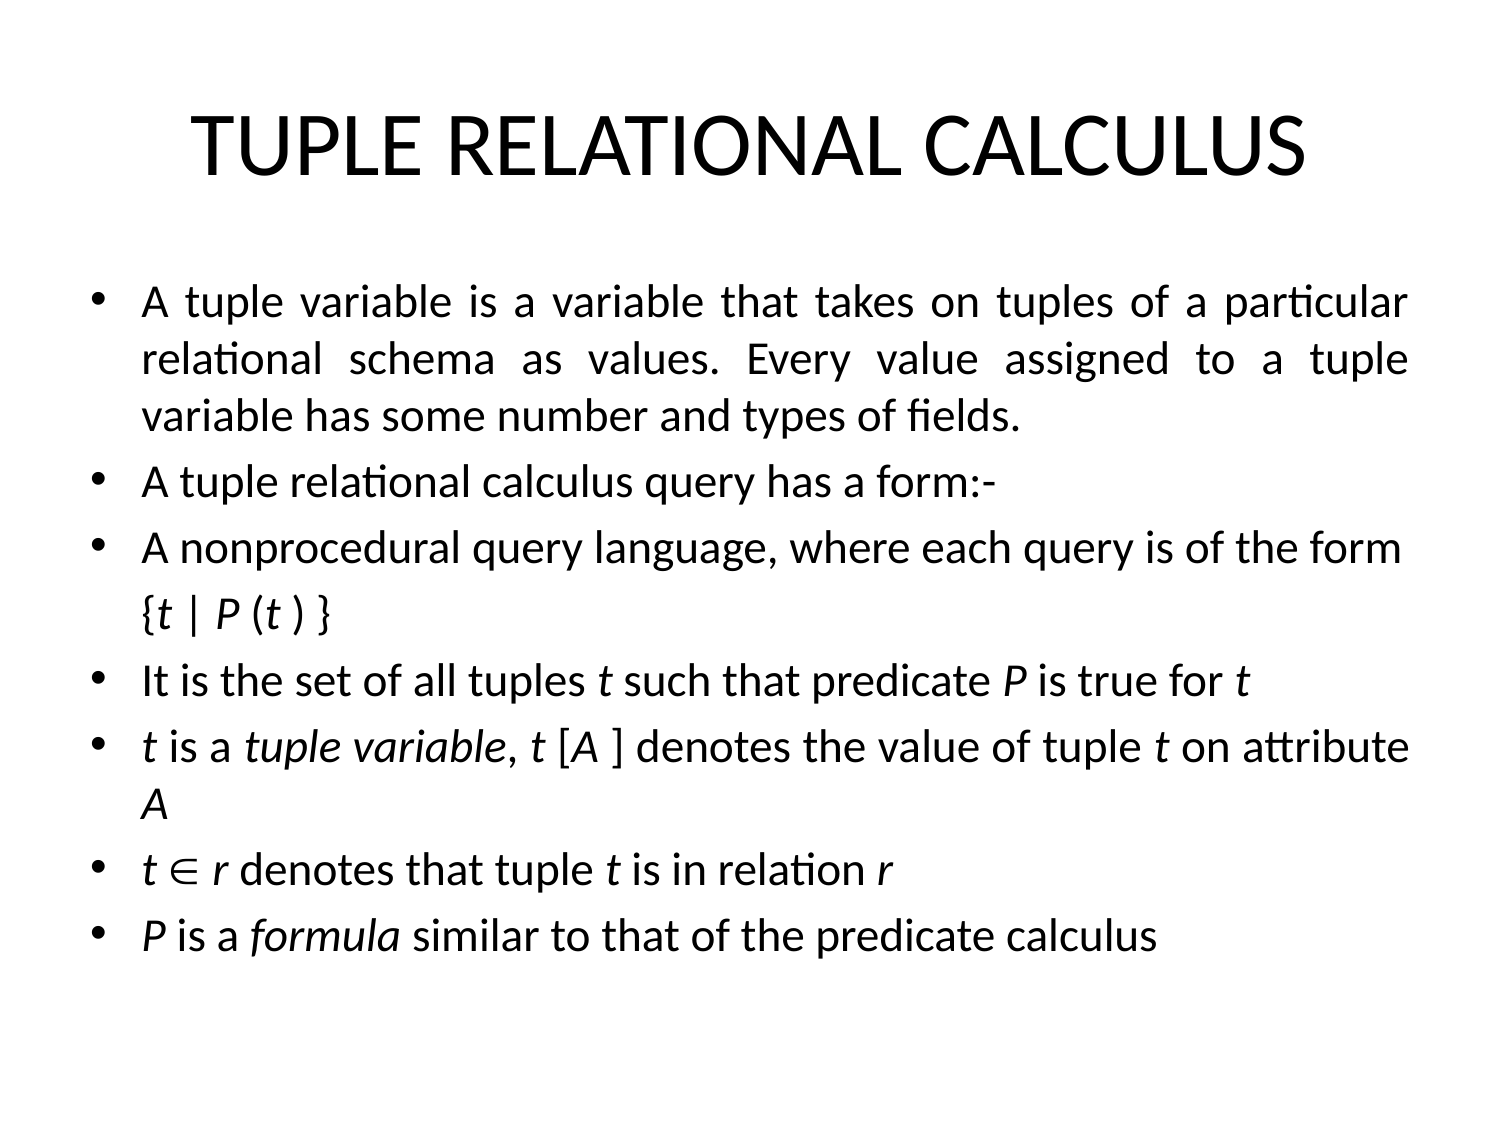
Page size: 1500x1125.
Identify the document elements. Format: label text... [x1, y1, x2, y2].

title TUPLE RELATIONAL CALCULUS [75, 45, 1425, 233]
list A tuple variable is a variable that takes on tuples of a particular relational schema as values. Every value assigned to a tuple variable has some number and types of fields. A tuple relational calculus query has a form:- A nonprocedural query language, where each query is of the form {t | P (t ) } It is the set of all tuples t such that predicate P is true for t t is a tuple variable, t [A ] denotes the value of tuple t on attribute A t  r denotes that tuple t is in relation r P is a formula similar to that of the predicate calculus [75, 262, 1425, 1005]
